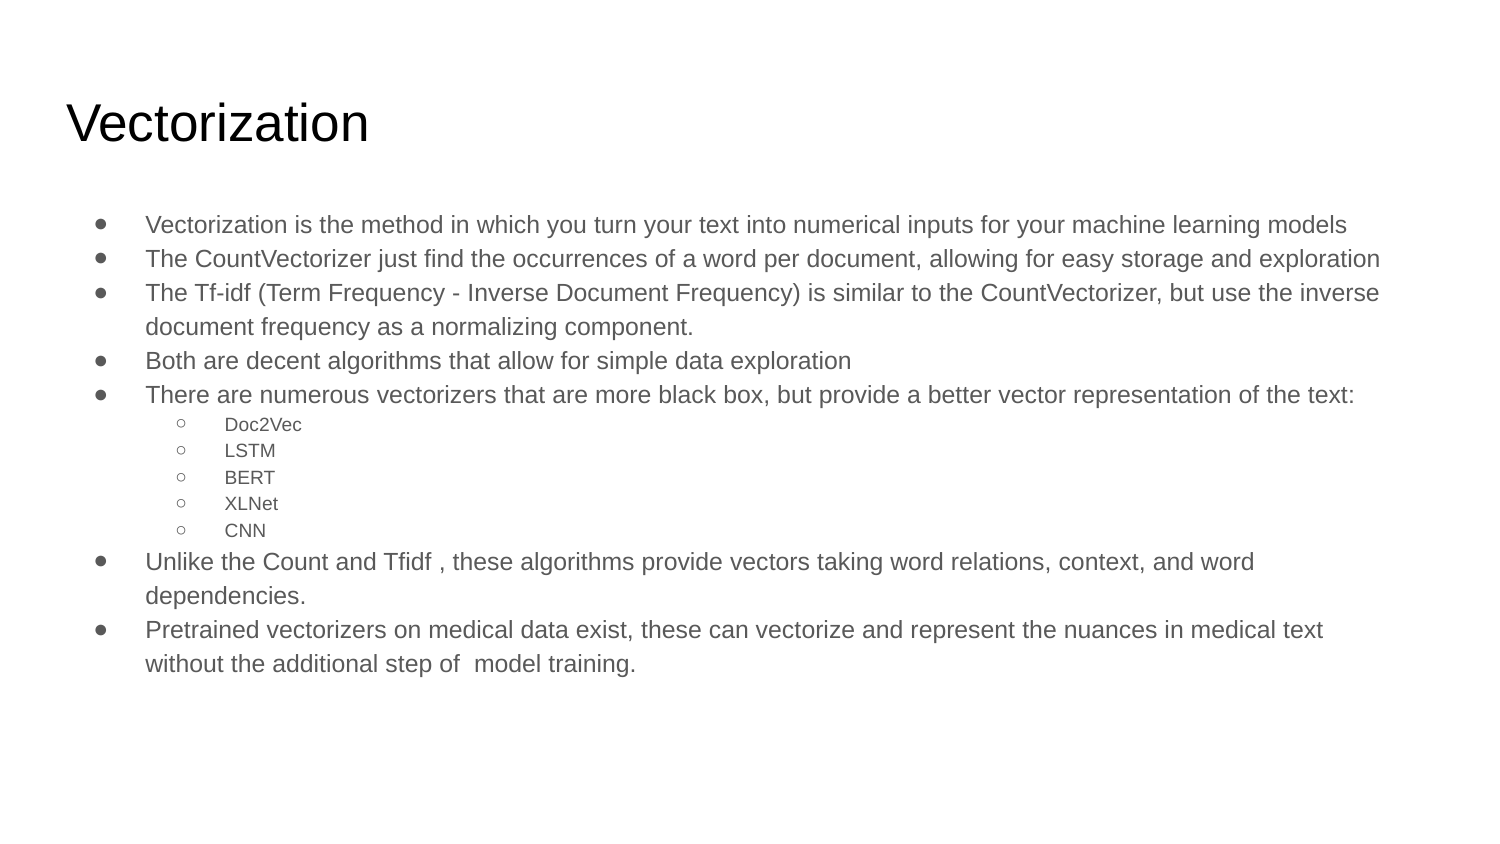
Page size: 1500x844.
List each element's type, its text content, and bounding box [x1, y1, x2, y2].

list Vectorization is the method in which you turn your text into numerical inputs for your machine learning models The CountVectorizer just find the occurrences of a word per document, allowing for easy storage and exploration The Tf-idf (Term Frequency - Inverse Document Frequency) is similar to the CountVectorizer, but use the inverse document frequency as a normalizing component. Both are decent algorithms that allow for simple data exploration There are numerous vectorizers that are more black box, but provide a better vector representation of the text: Doc2Vec LSTM BERT XLNet CNN Unlike the Count and Tfidf , these algorithms provide vectors taking word relations, context, and word dependencies. Pretrained vectorizers on medical data exist, these can vectorize and represent the nuances in medical text without the additional step of model training. [51, 189, 1405, 750]
title Vectorization [51, 72, 1449, 167]
